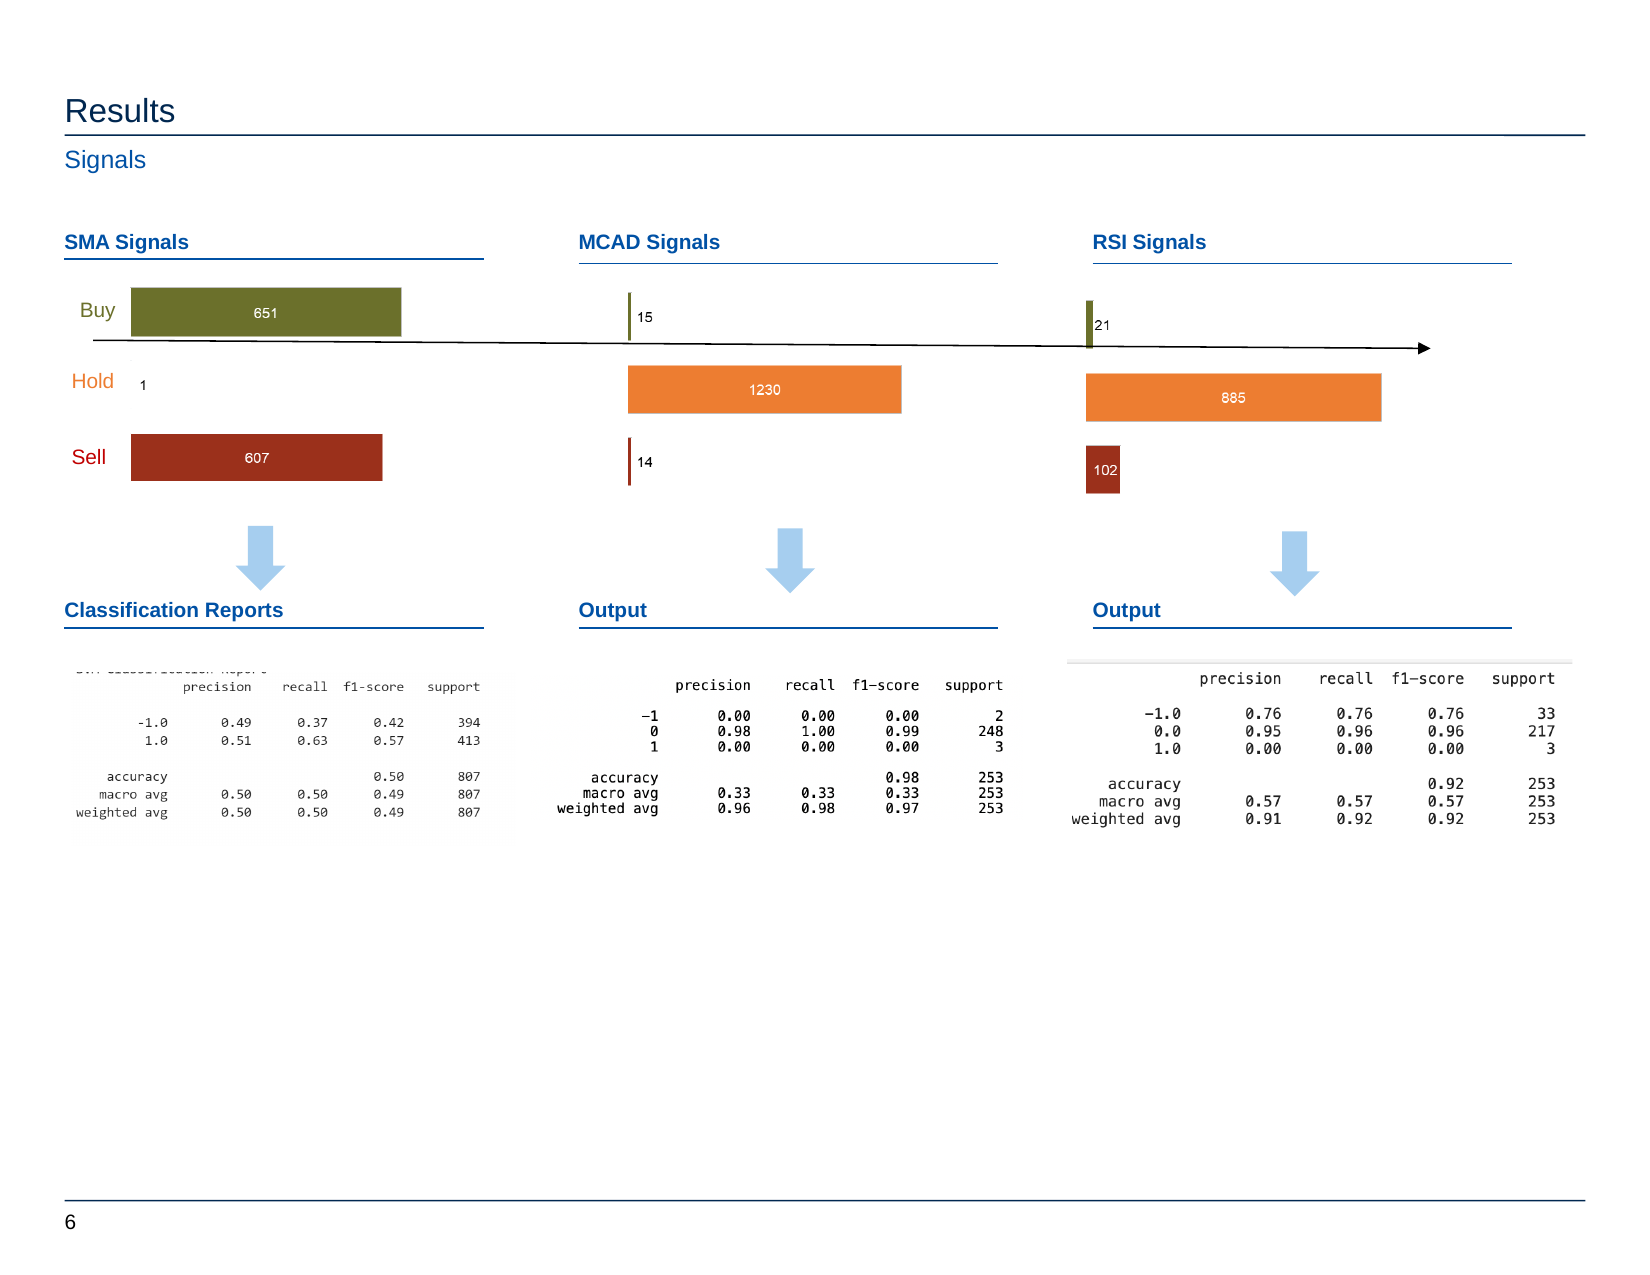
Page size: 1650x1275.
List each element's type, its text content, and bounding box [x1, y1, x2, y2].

text_box Buy [79, 296, 116, 322]
picture [628, 349, 961, 524]
text_box Output [1092, 591, 1584, 629]
text_box MCAD Signals [578, 222, 1069, 260]
text_box [235, 526, 286, 591]
text_box SMA Signals [64, 222, 555, 260]
picture [530, 675, 1024, 820]
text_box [92, 340, 1431, 349]
picture [628, 263, 961, 340]
text_box RSI Signals [1092, 222, 1584, 260]
picture [130, 349, 464, 519]
text_box [1269, 539, 1320, 597]
text_box Output [578, 591, 1069, 629]
text_box [765, 530, 816, 594]
picture [1086, 270, 1419, 340]
picture [71, 672, 516, 846]
picture [130, 258, 464, 340]
text_box Hold [71, 368, 115, 394]
picture [1066, 659, 1573, 845]
text_box Classification Reports [64, 591, 555, 629]
text_box Signals [64, 143, 1584, 174]
picture [1086, 349, 1419, 531]
text_box Sell [71, 443, 107, 469]
title Results [64, 88, 1584, 129]
